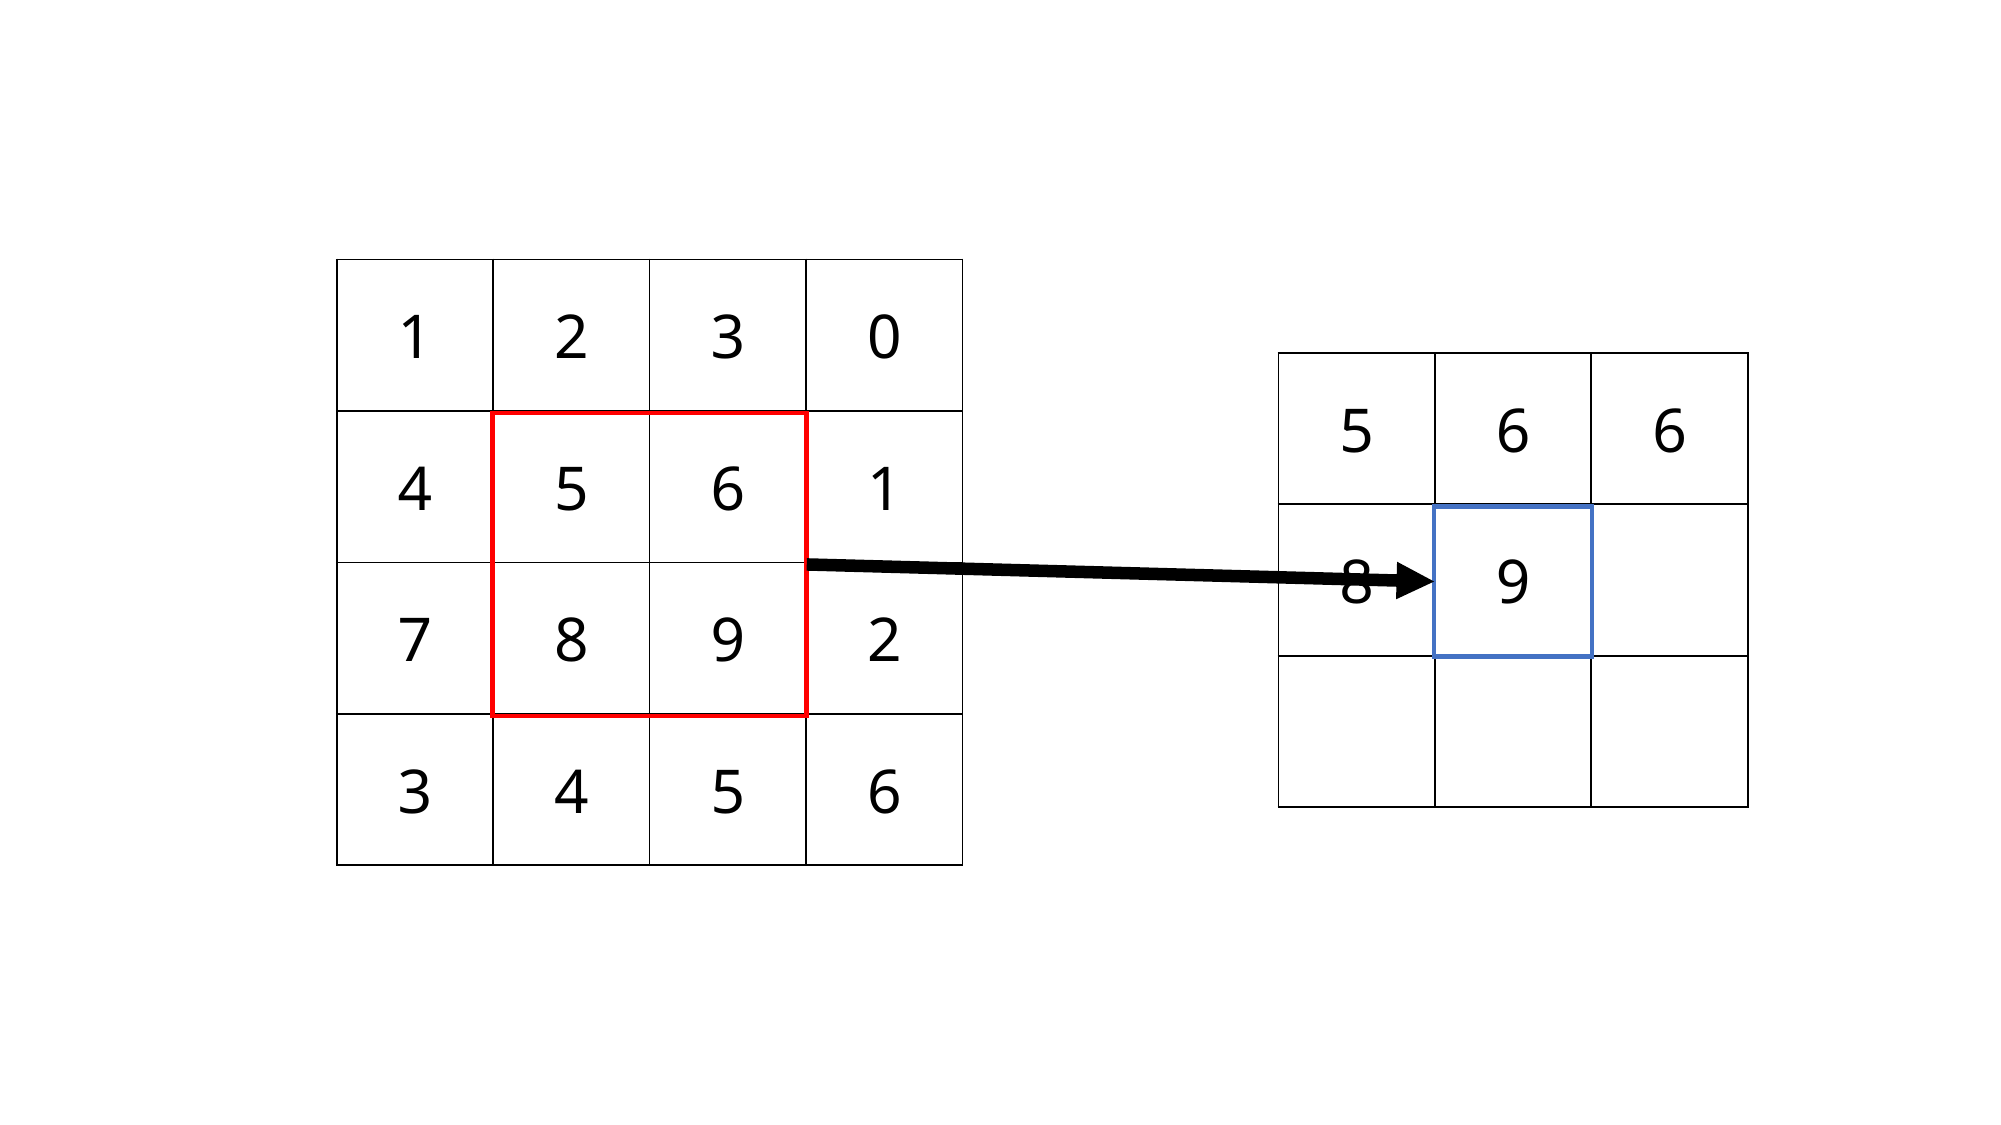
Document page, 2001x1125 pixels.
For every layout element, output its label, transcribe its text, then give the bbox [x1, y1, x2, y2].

table_cell 5 [650, 717, 805, 864]
table_cell [1436, 658, 1590, 806]
table_header 3 [650, 260, 805, 410]
table_cell 7 [338, 563, 491, 713]
table_cell 1 [808, 412, 962, 562]
table_cell [1279, 657, 1434, 806]
table_cell 4 [494, 717, 649, 864]
table_cell 3 [338, 715, 492, 864]
table_cell 6 [807, 715, 962, 864]
table_cell 4 [338, 412, 491, 562]
table_cell [1592, 657, 1747, 806]
table_header 2 [494, 260, 649, 410]
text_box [806, 564, 1435, 582]
table_header 6 [1436, 354, 1590, 503]
table_cell 8 [1279, 583, 1433, 655]
table_header 0 [807, 260, 962, 410]
table_header 6 [1592, 354, 1747, 503]
table_cell [1593, 505, 1747, 655]
table_cell 2 [808, 582, 962, 713]
table_header 1 [338, 260, 492, 410]
table_header 5 [1279, 354, 1434, 503]
table_cell 8 [1279, 505, 1433, 564]
text_box [491, 412, 808, 717]
text_box [1433, 505, 1593, 658]
